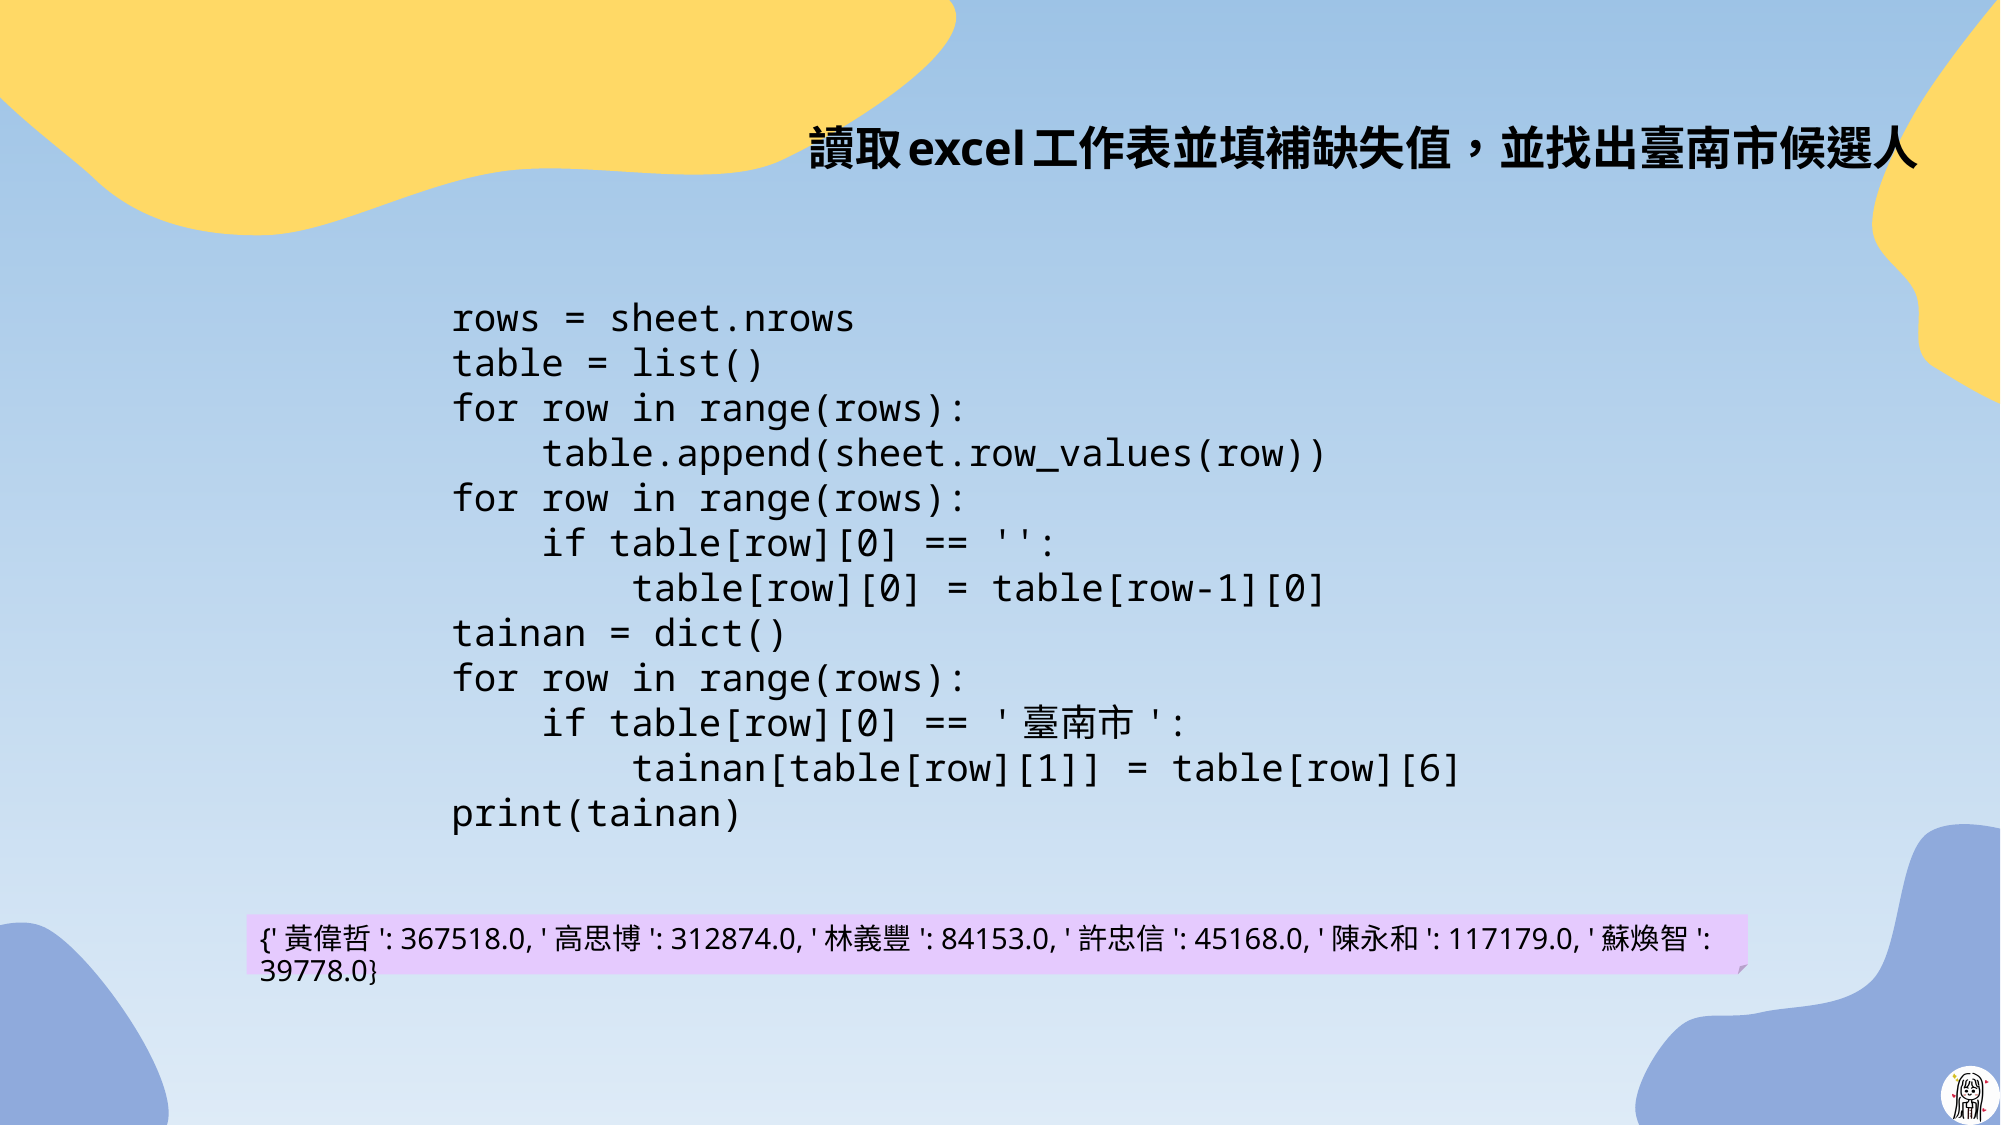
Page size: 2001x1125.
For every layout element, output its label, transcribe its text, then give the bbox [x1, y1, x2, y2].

text_box rows = sheet.nrows table = list() for row in range(rows): table.append(sheet.row_values(row)) for row in range(rows): if table[row][0] == '': table[row][0] = table[row-1][0] tainan = dict() for row in range(rows): if table[row][0] == '臺南市': tainan[table[row][1]] = table[row][6] print(tainan) [436, 286, 1564, 842]
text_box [244, 914, 1772, 977]
slide_number 30 [1412, 1042, 1863, 1103]
title 讀取excel工作表並填補缺失值，並找出臺南市候選人 [783, 111, 1946, 190]
picture [1940, 1065, 2000, 1125]
